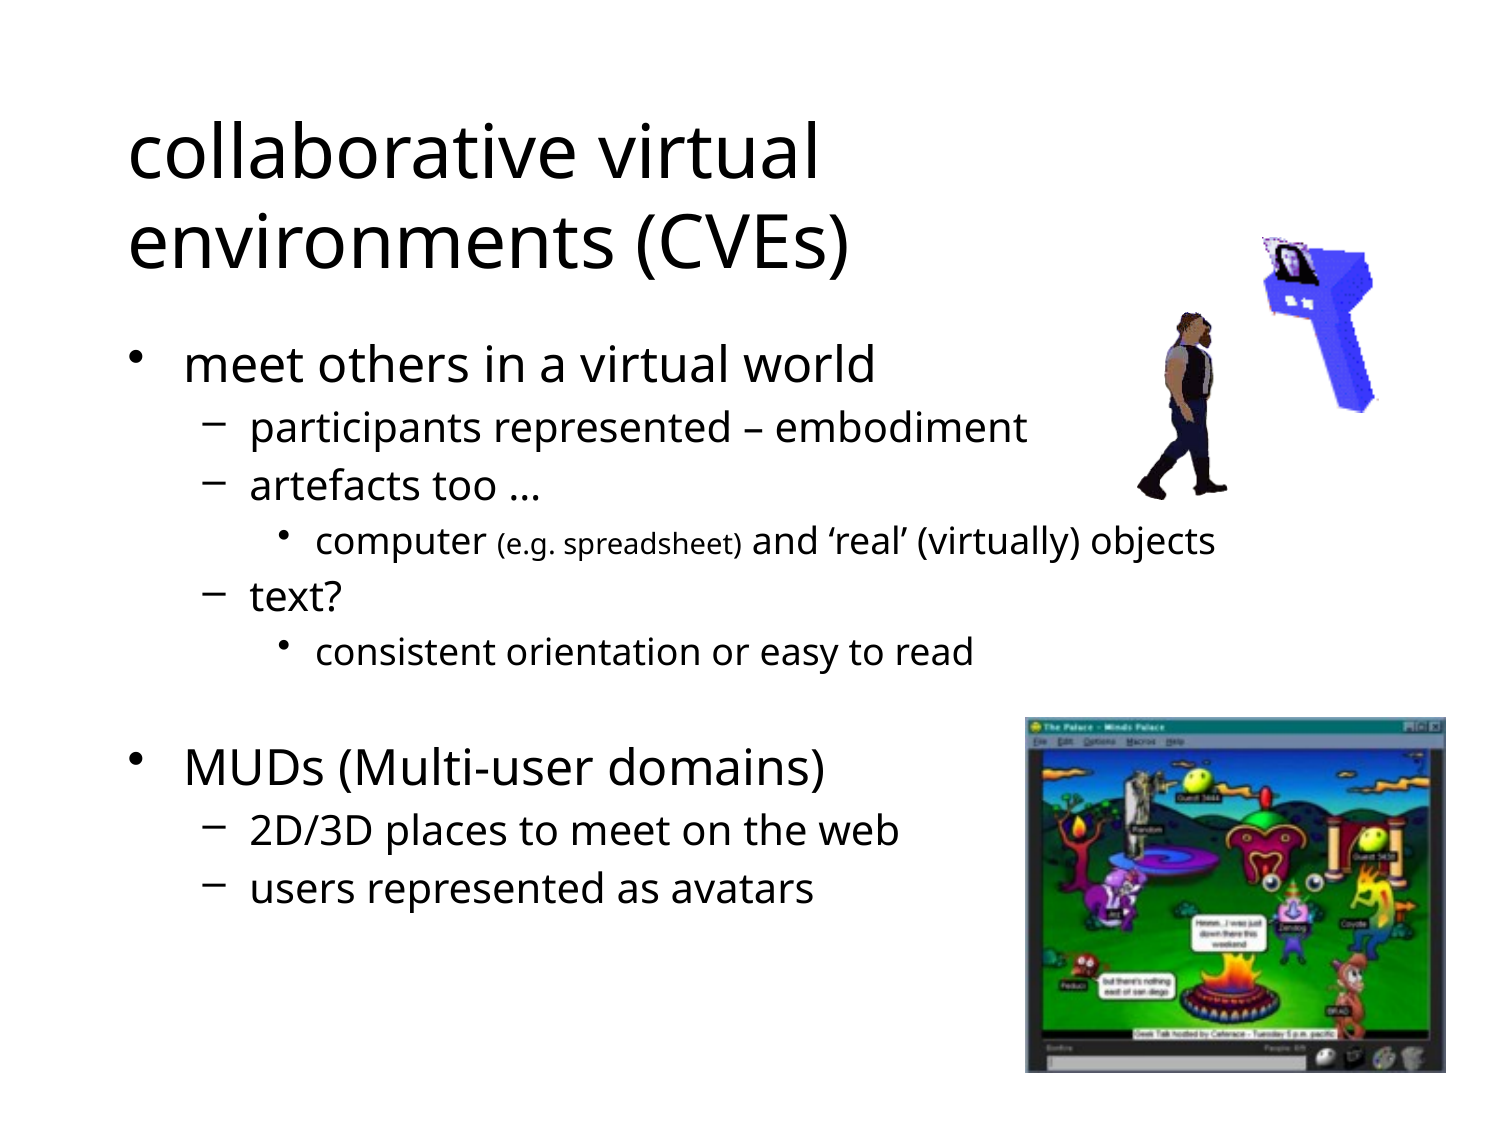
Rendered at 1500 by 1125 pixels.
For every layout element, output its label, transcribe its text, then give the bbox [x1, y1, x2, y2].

picture [1024, 716, 1446, 1074]
picture [1262, 237, 1379, 413]
title collaborative virtual environments (CVEs) [112, 99, 1238, 288]
picture [1137, 312, 1228, 501]
list meet others in a virtual world participants represented – embodiment artefacts too … computer (e.g. spreadsheet) and ‘real’ (virtually) objects text? consistent orientation or easy to read MUDs (Multi-user domains) 2D/3D places to meet on the web users represented as avatars [112, 324, 1388, 1000]
